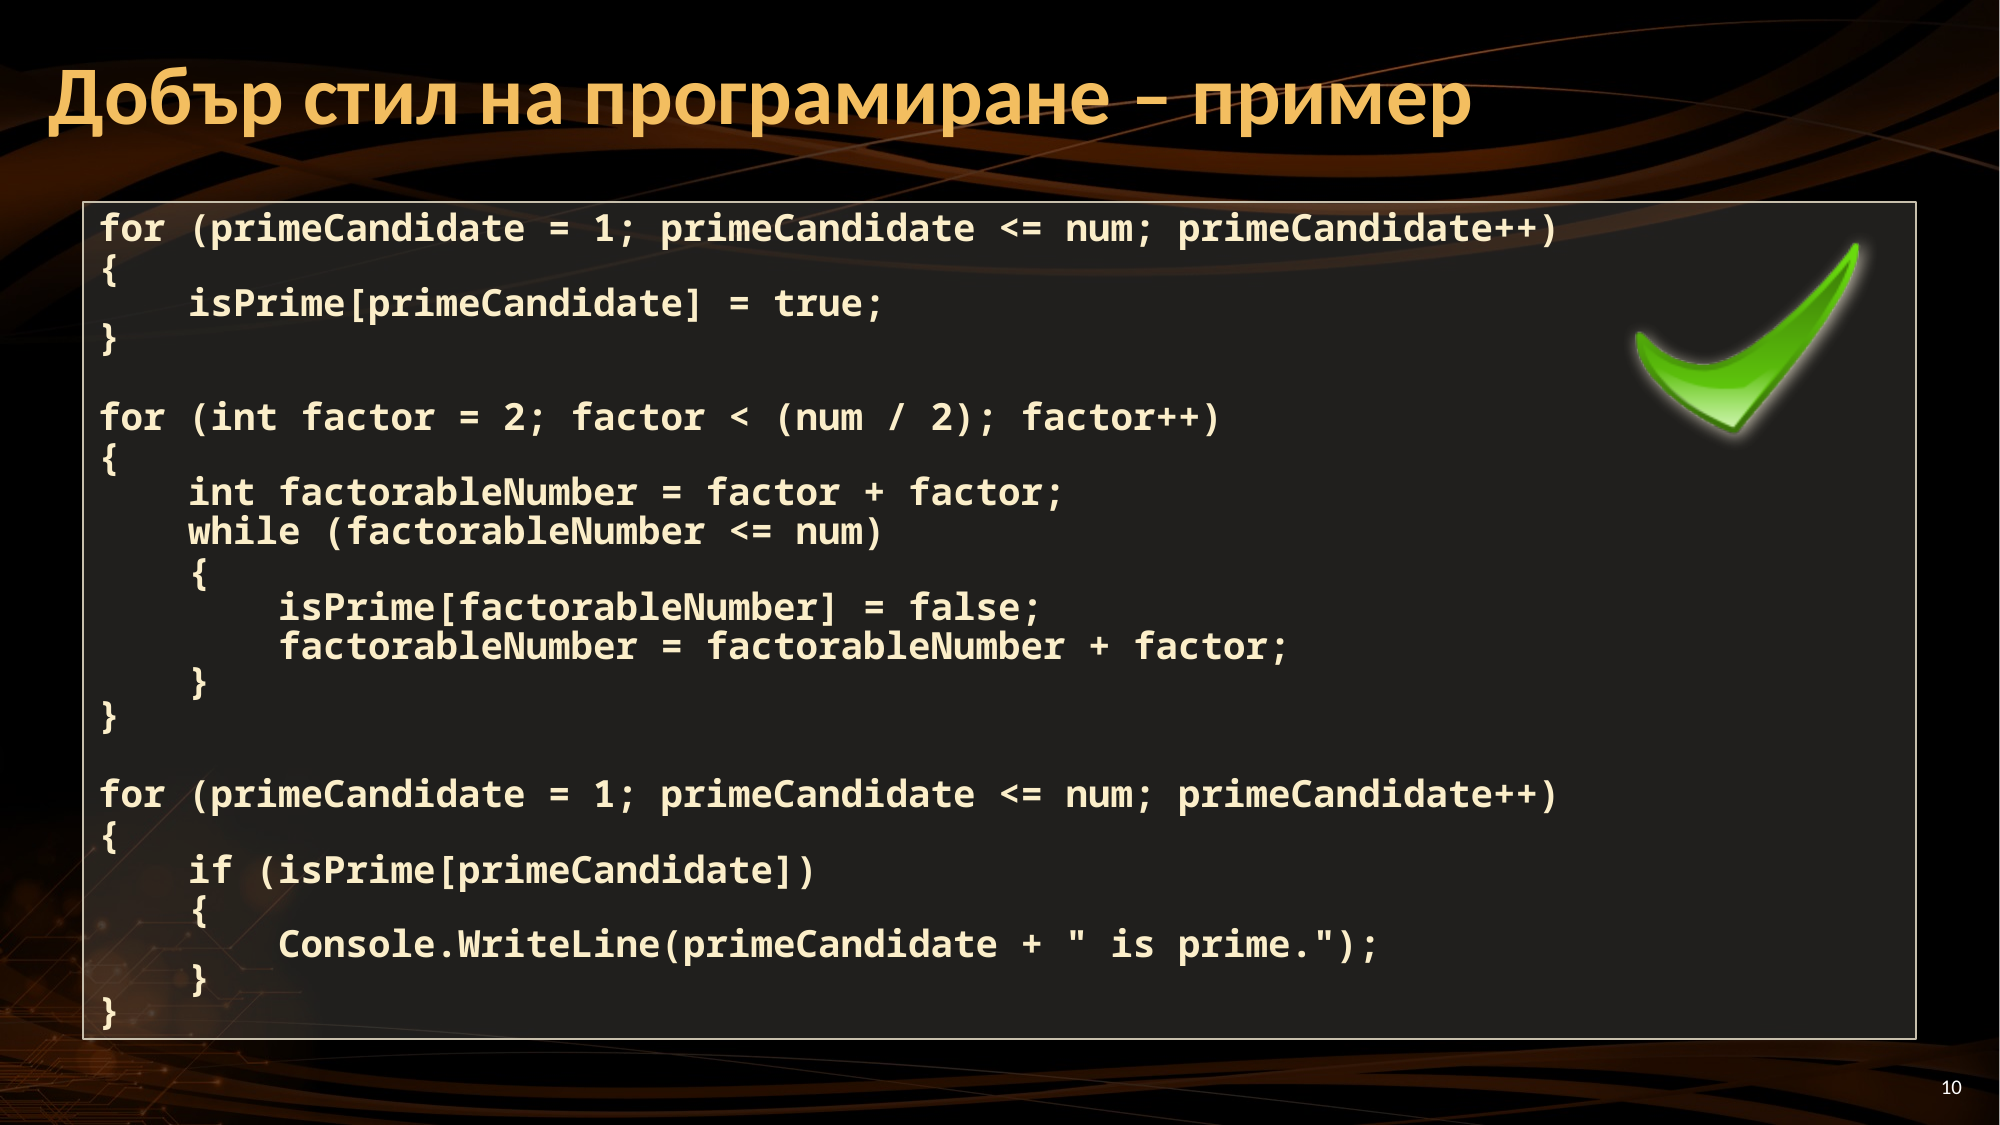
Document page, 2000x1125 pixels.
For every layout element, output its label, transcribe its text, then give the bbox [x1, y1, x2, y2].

slide_number 10 [1897, 1070, 1968, 1103]
picture [0, 0, 2000, 1125]
title Добър стил на програмиране – пример [30, 6, 1968, 189]
text_box for (primeCandidate = 1; primeCandidate <= num; primeCandidate++) { isPrime[primeCandidate] = true; } for (int factor = 2; factor < (num / 2); factor++) { int factorableNumber = factor + factor; while (factorableNumber <= num) { isPrime[factorableNumber] = false; factorableNumber = factorableNumber + factor; } } for (primeCandidate = 1; primeCandidate <= num; primeCandidate++) { if (isPrime[primeCandidate]) { Console.WriteLine(primeCandidate + " is prime."); } } [83, 201, 1917, 1039]
list „Нямам време да пиша коментари" После дешифроването на кода ще отнеме повече време „По-късно ще напиша коментарите" Най-вероятно това няма да се случи „Кодът ми е самоописателен, не му трябват коментари" Може да са необходими коментари, за да обяснят някоя объркваща част, да опишат структурата и поведението на приложението и др. [1601, 210, 1882, 478]
